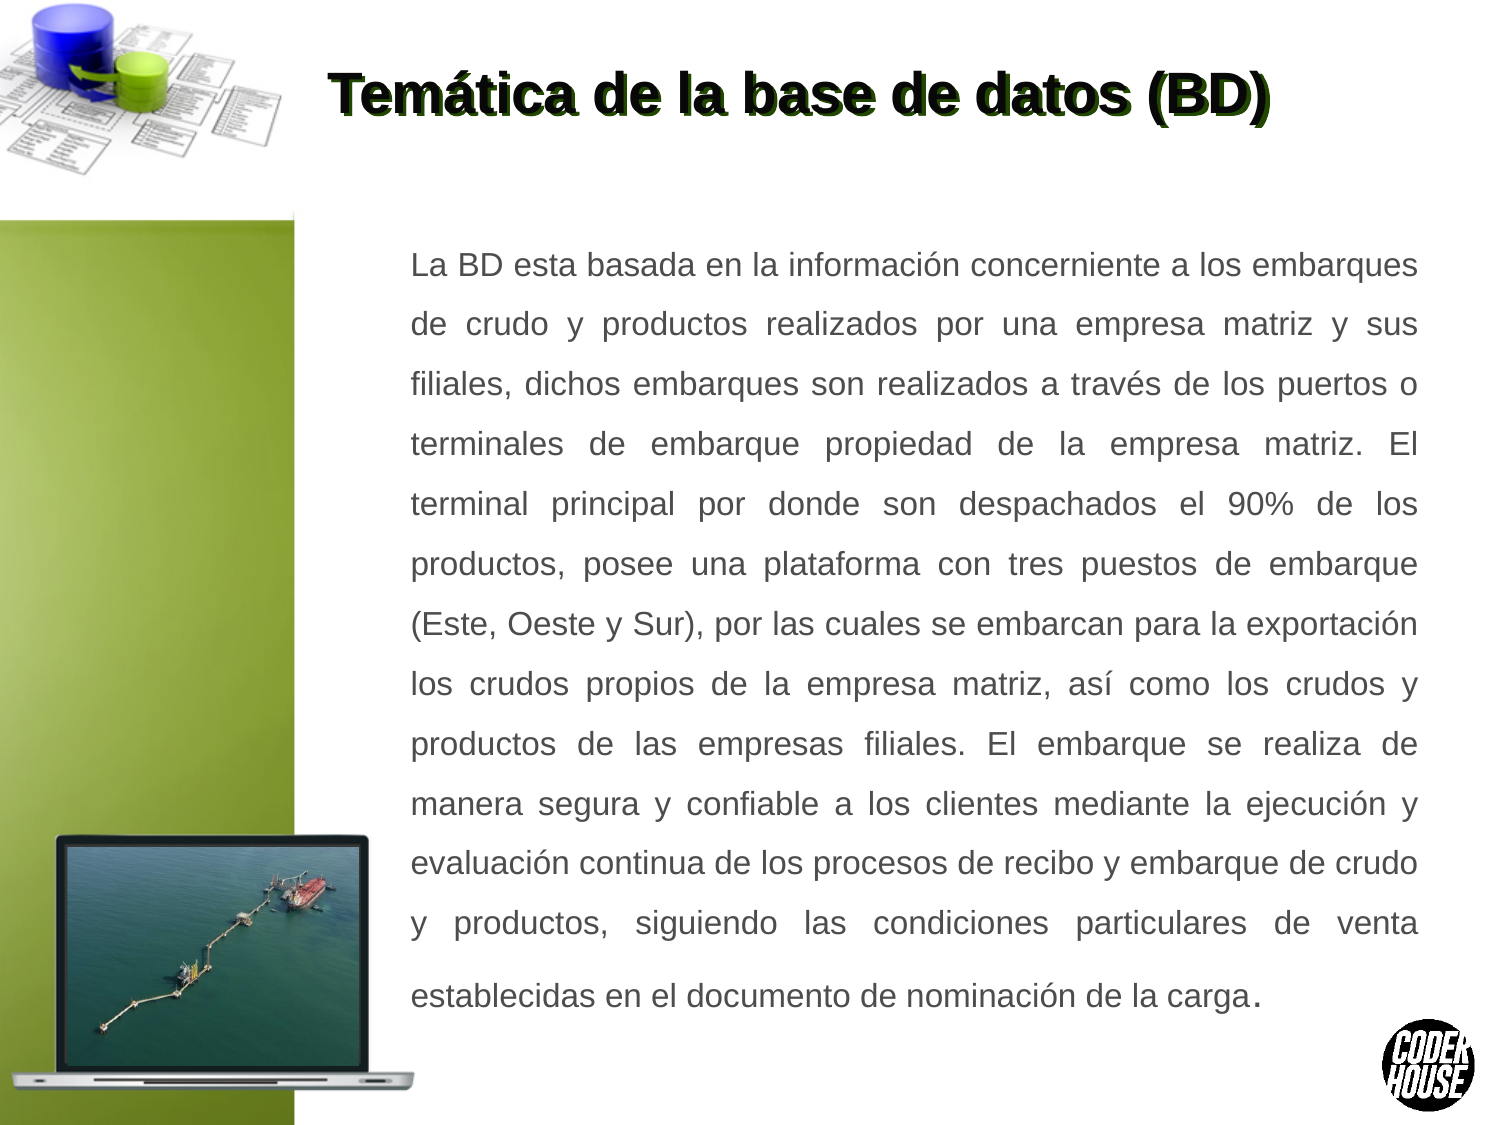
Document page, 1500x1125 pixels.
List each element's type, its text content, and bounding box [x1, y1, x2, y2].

picture [0, 0, 1500, 1125]
title Temática de la base de datos (BD) [312, 30, 1471, 150]
list La BD esta basada en la información concerniente a los embarques de crudo y productos realizados por una empresa matriz y sus filiales, dichos embarques son realizados a través de los puertos o terminales de embarque propiedad de la empresa matriz. El terminal principal por donde son despachados el 90% de los productos, posee una plataforma con tres puestos de embarque (Este, Oeste y Sur), por las cuales se embarcan para la exportación los crudos propios de la empresa matriz, así como los crudos y productos de las empresas filiales. El embarque se realiza de manera segura y confiable a los clientes mediante la ejecución y evaluación continua de los procesos de recibo y embarque de crudo y productos, siguiendo las condiciones particulares de venta establecidas en el documento de nominación de la carga. [395, 214, 1436, 977]
